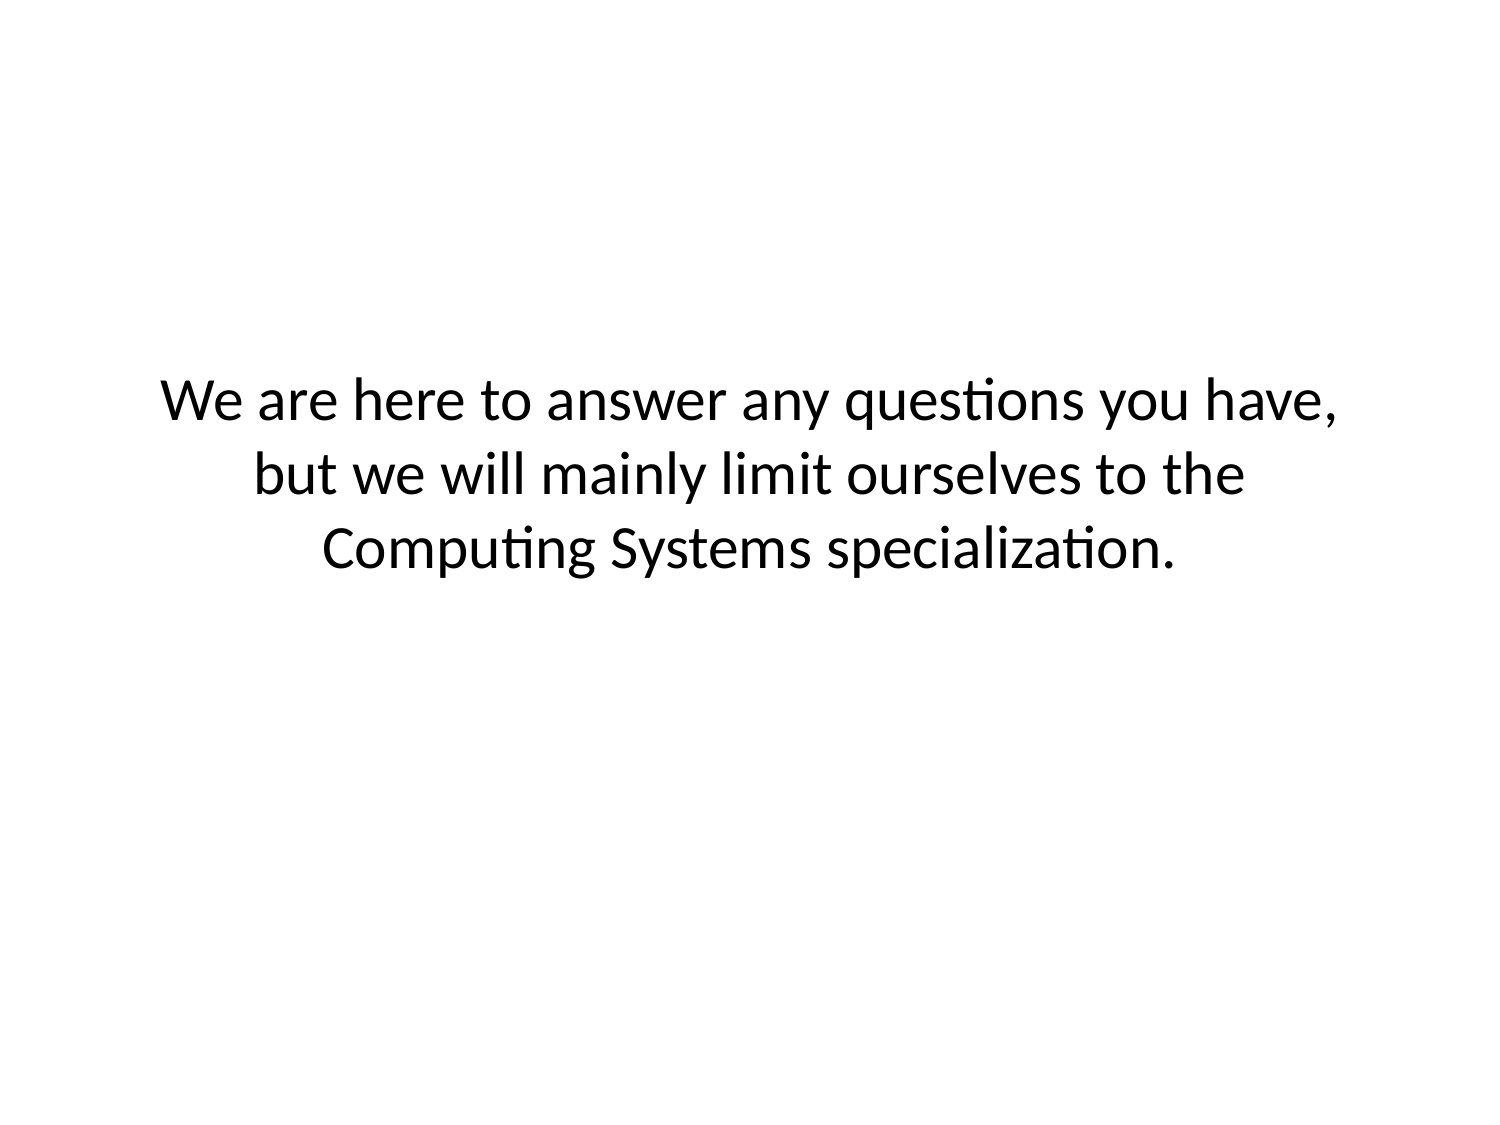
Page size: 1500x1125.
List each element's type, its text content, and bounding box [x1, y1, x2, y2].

title We are here to answer any questions you have, but we will mainly limit ourselves to the Computing Systems specialization. [112, 349, 1388, 591]
